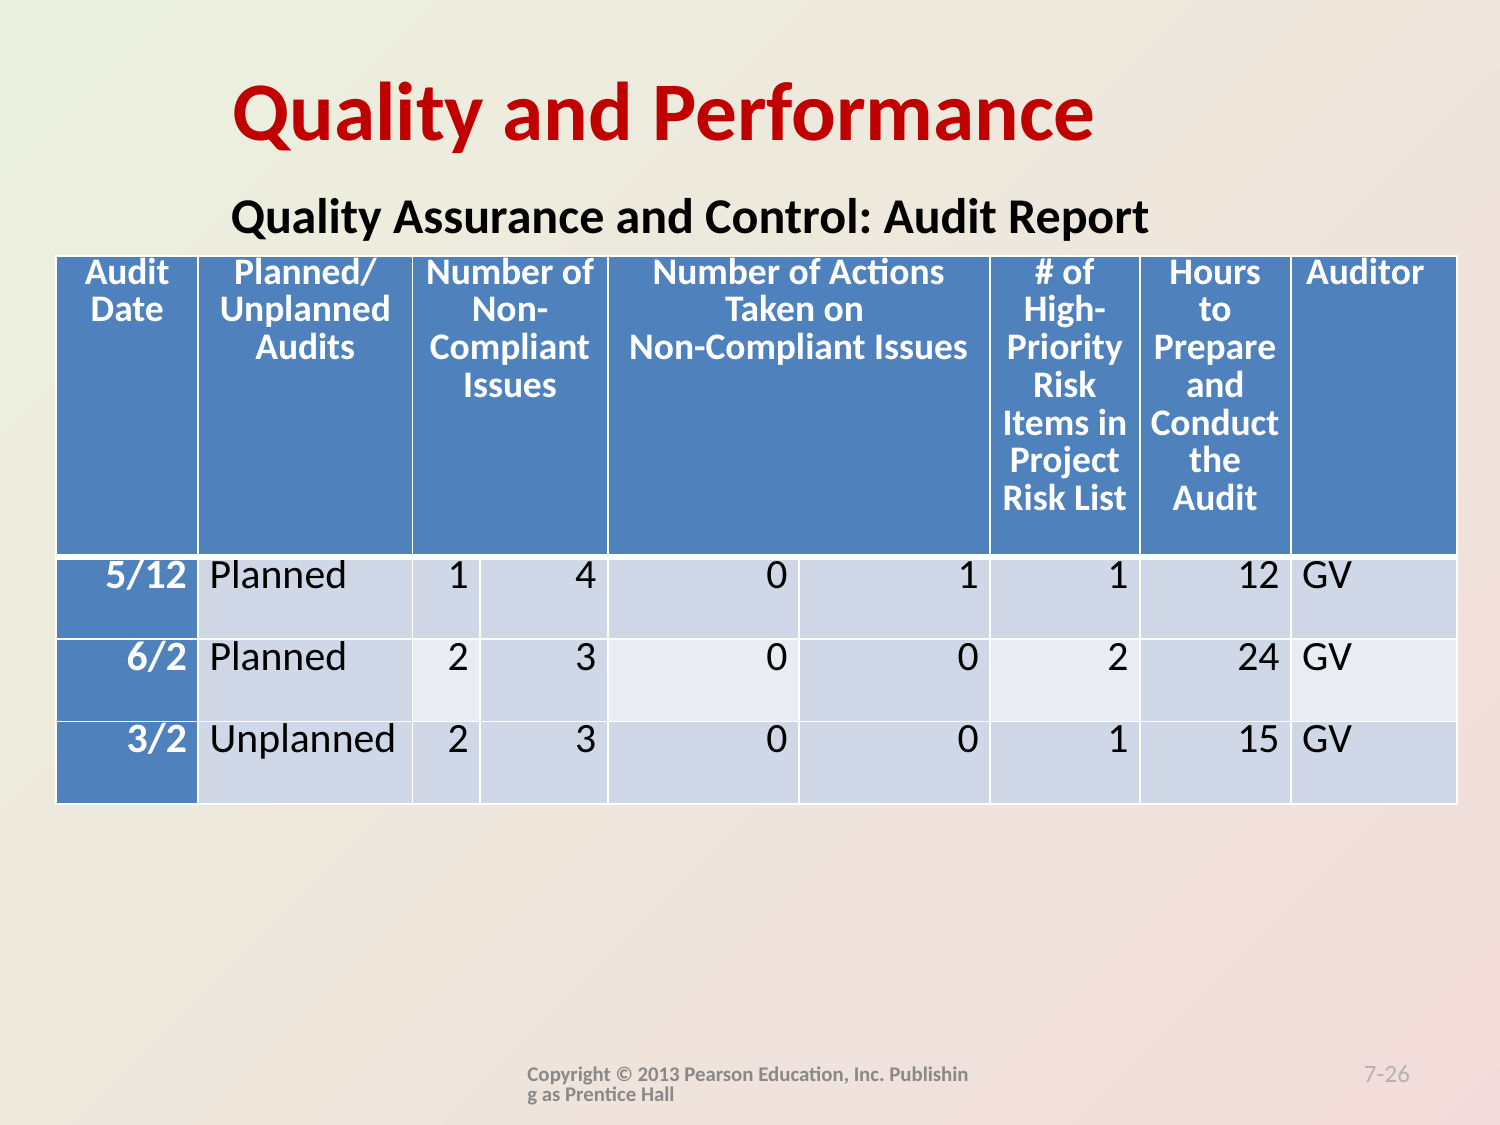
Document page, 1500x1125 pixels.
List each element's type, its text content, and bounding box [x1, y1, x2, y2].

table_cell 15 [1141, 722, 1290, 803]
slide_number 7-26 [1074, 1042, 1425, 1103]
table_cell 1 [413, 560, 479, 638]
table_header Planned/ Unplanned Audits [199, 257, 412, 554]
table_header Audit Date [57, 257, 197, 554]
table_header Number of Actions Taken on Non-Compliant Issues [609, 257, 989, 554]
table_cell 3 [481, 722, 607, 803]
table_cell 24 [1141, 640, 1290, 721]
table_cell 1 [991, 560, 1139, 638]
table_header Auditor [1292, 257, 1456, 554]
table_cell 0 [609, 640, 798, 721]
table_cell 0 [609, 722, 798, 803]
table_cell GV [1292, 560, 1456, 638]
table_header Number of Non-Compliant Issues [413, 257, 607, 554]
table_cell Planned [199, 560, 412, 638]
table_cell 2 [413, 722, 479, 803]
table_cell Planned [199, 640, 412, 721]
table_cell 2 [413, 640, 479, 721]
table_cell 4 [481, 560, 607, 638]
table_cell 0 [609, 560, 798, 638]
table_cell 2 [991, 640, 1139, 721]
table_cell GV [1292, 722, 1456, 803]
table_cell 1 [800, 560, 989, 638]
table_header Hours to Prepare and Conduct the Audit [1141, 257, 1290, 554]
table_cell 0 [800, 640, 989, 721]
table_cell 0 [800, 722, 989, 803]
table_cell 3/2 [57, 722, 197, 803]
table_header # of High-Priority Risk Items in Project Risk List [991, 257, 1139, 554]
table_cell 1 [991, 722, 1139, 803]
table_cell GV [1292, 640, 1456, 721]
footer Copyright © 2013 Pearson Education, Inc. Publishing as Prentice Hall [512, 1042, 988, 1103]
table_cell 12 [1141, 560, 1290, 638]
table_cell Unplanned [199, 722, 412, 803]
list Quality Assurance and Control: Audit Report [215, 175, 1289, 244]
table_cell 6/2 [57, 640, 197, 721]
table_cell 3 [481, 640, 607, 721]
table_cell 5/12 [57, 560, 197, 638]
